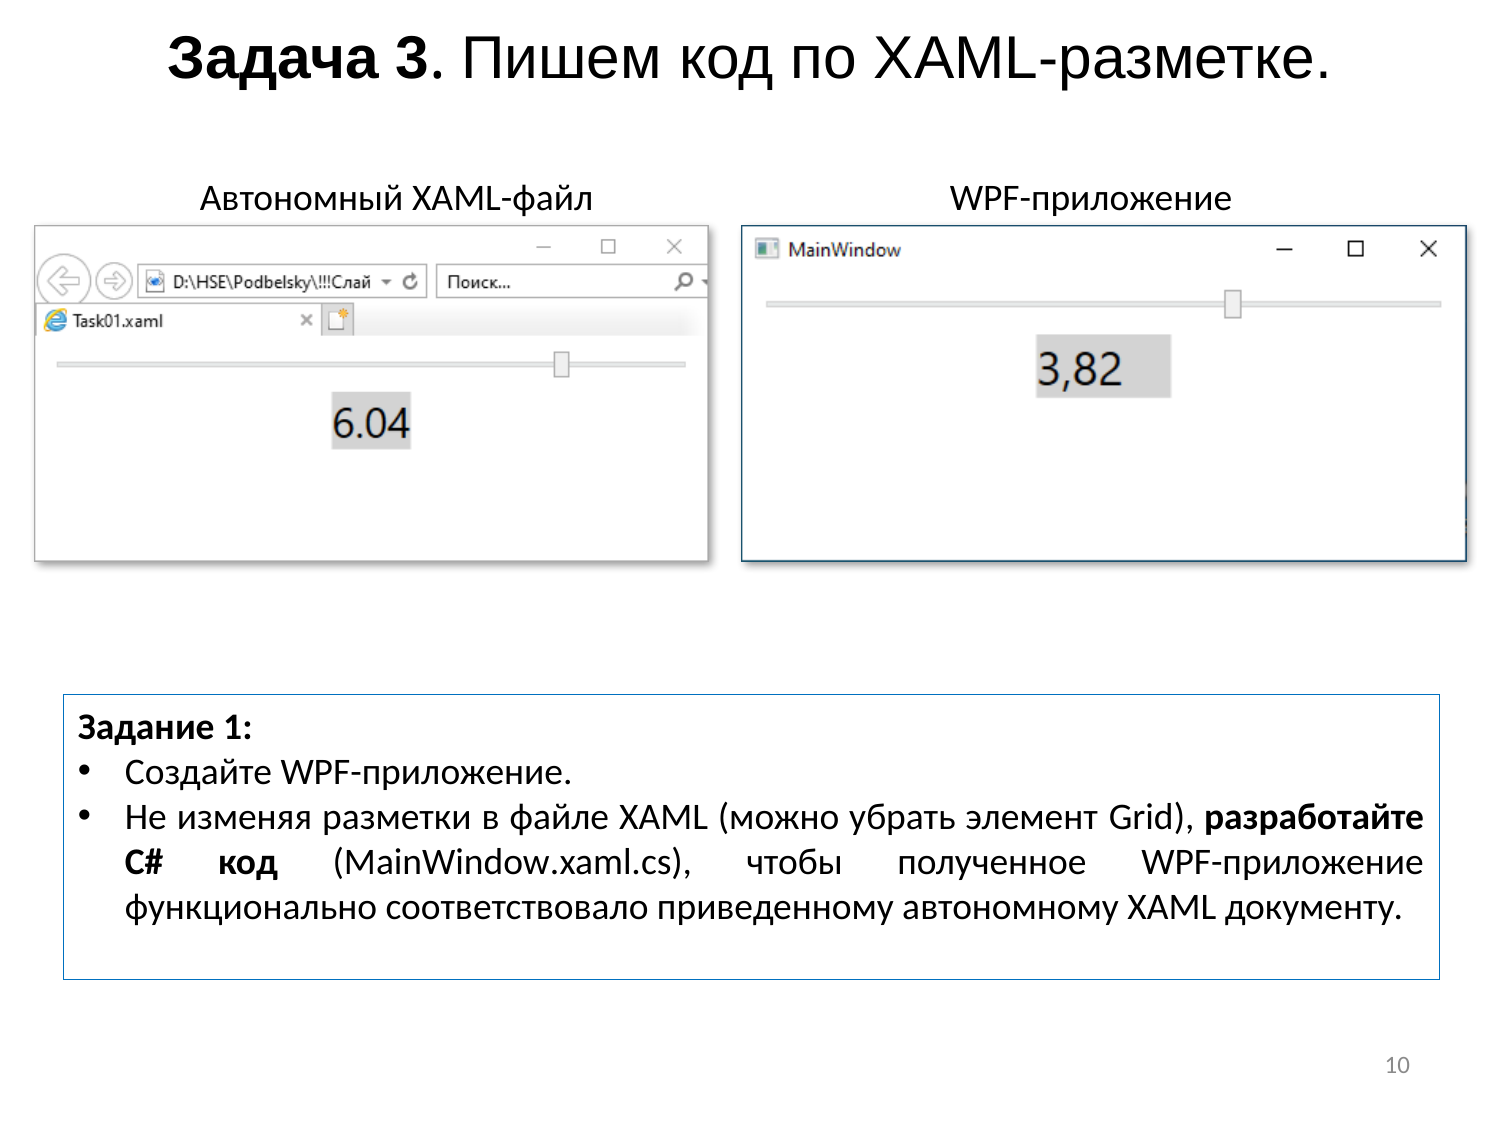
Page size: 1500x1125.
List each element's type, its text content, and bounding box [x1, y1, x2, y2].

slide_number 10 [1074, 1024, 1425, 1103]
text_box Задача 3. Пишем код по XAML-разметке. [0, 11, 1500, 108]
text_box WPF-приложение [935, 165, 1360, 225]
text_box Задание 1: Создайте WPF-приложение. Не изменяя разметки в файле XAML (можно убрать элемент Grid), разработайте C# код (MainWindow.xaml.cs), чтобы полученное WPF-приложение функционально соответствовало приведенному автономному XAML документу. [63, 694, 1440, 980]
picture [741, 225, 1467, 562]
text_box Автономный XAML-файл [185, 165, 610, 225]
picture [34, 225, 709, 562]
